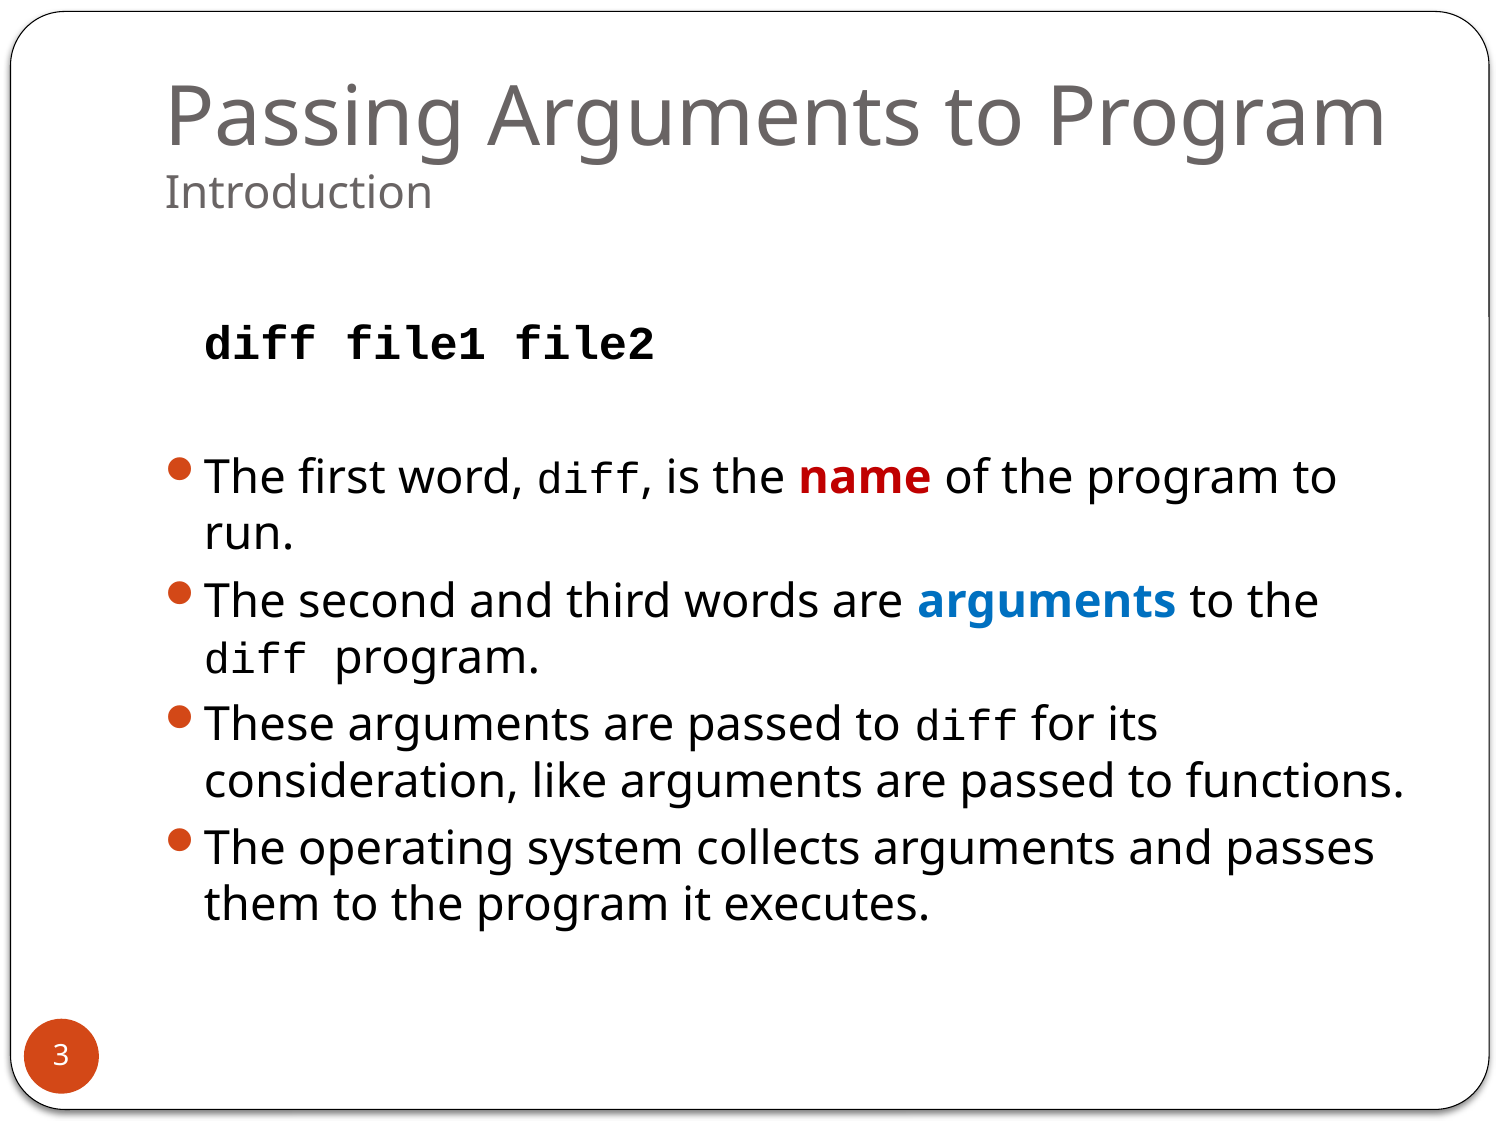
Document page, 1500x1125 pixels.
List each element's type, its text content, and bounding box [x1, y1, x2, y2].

list diff file1 file2 The first word, diff, is the name of the program to run. The second and third words are arguments to the diff program. These arguments are passed to diff for its consideration, like arguments are passed to functions. The operating system collects arguments and passes them to the program it executes. [150, 237, 1425, 988]
slide_number 3 [23, 1018, 99, 1094]
title Passing Arguments to Program Introduction [150, 45, 1425, 233]
